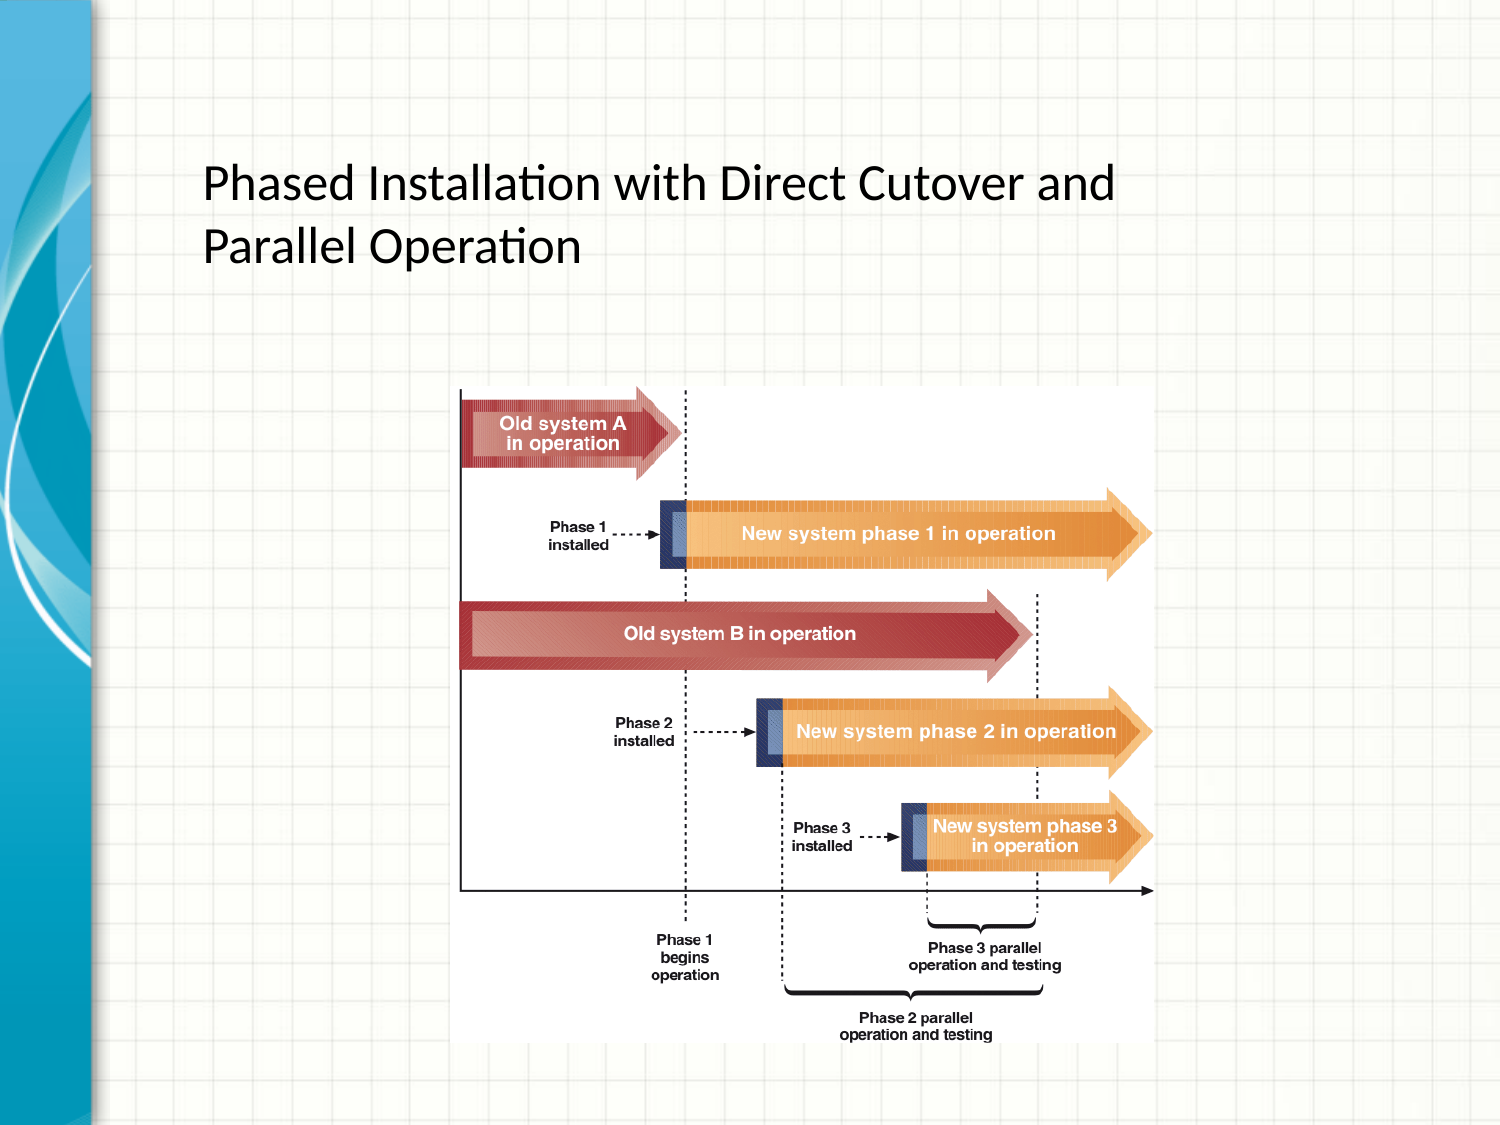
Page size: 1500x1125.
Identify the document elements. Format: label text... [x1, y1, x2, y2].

title Phased Installation with Direct Cutover and Parallel Operation [187, 140, 1257, 282]
picture [0, 0, 1500, 1125]
